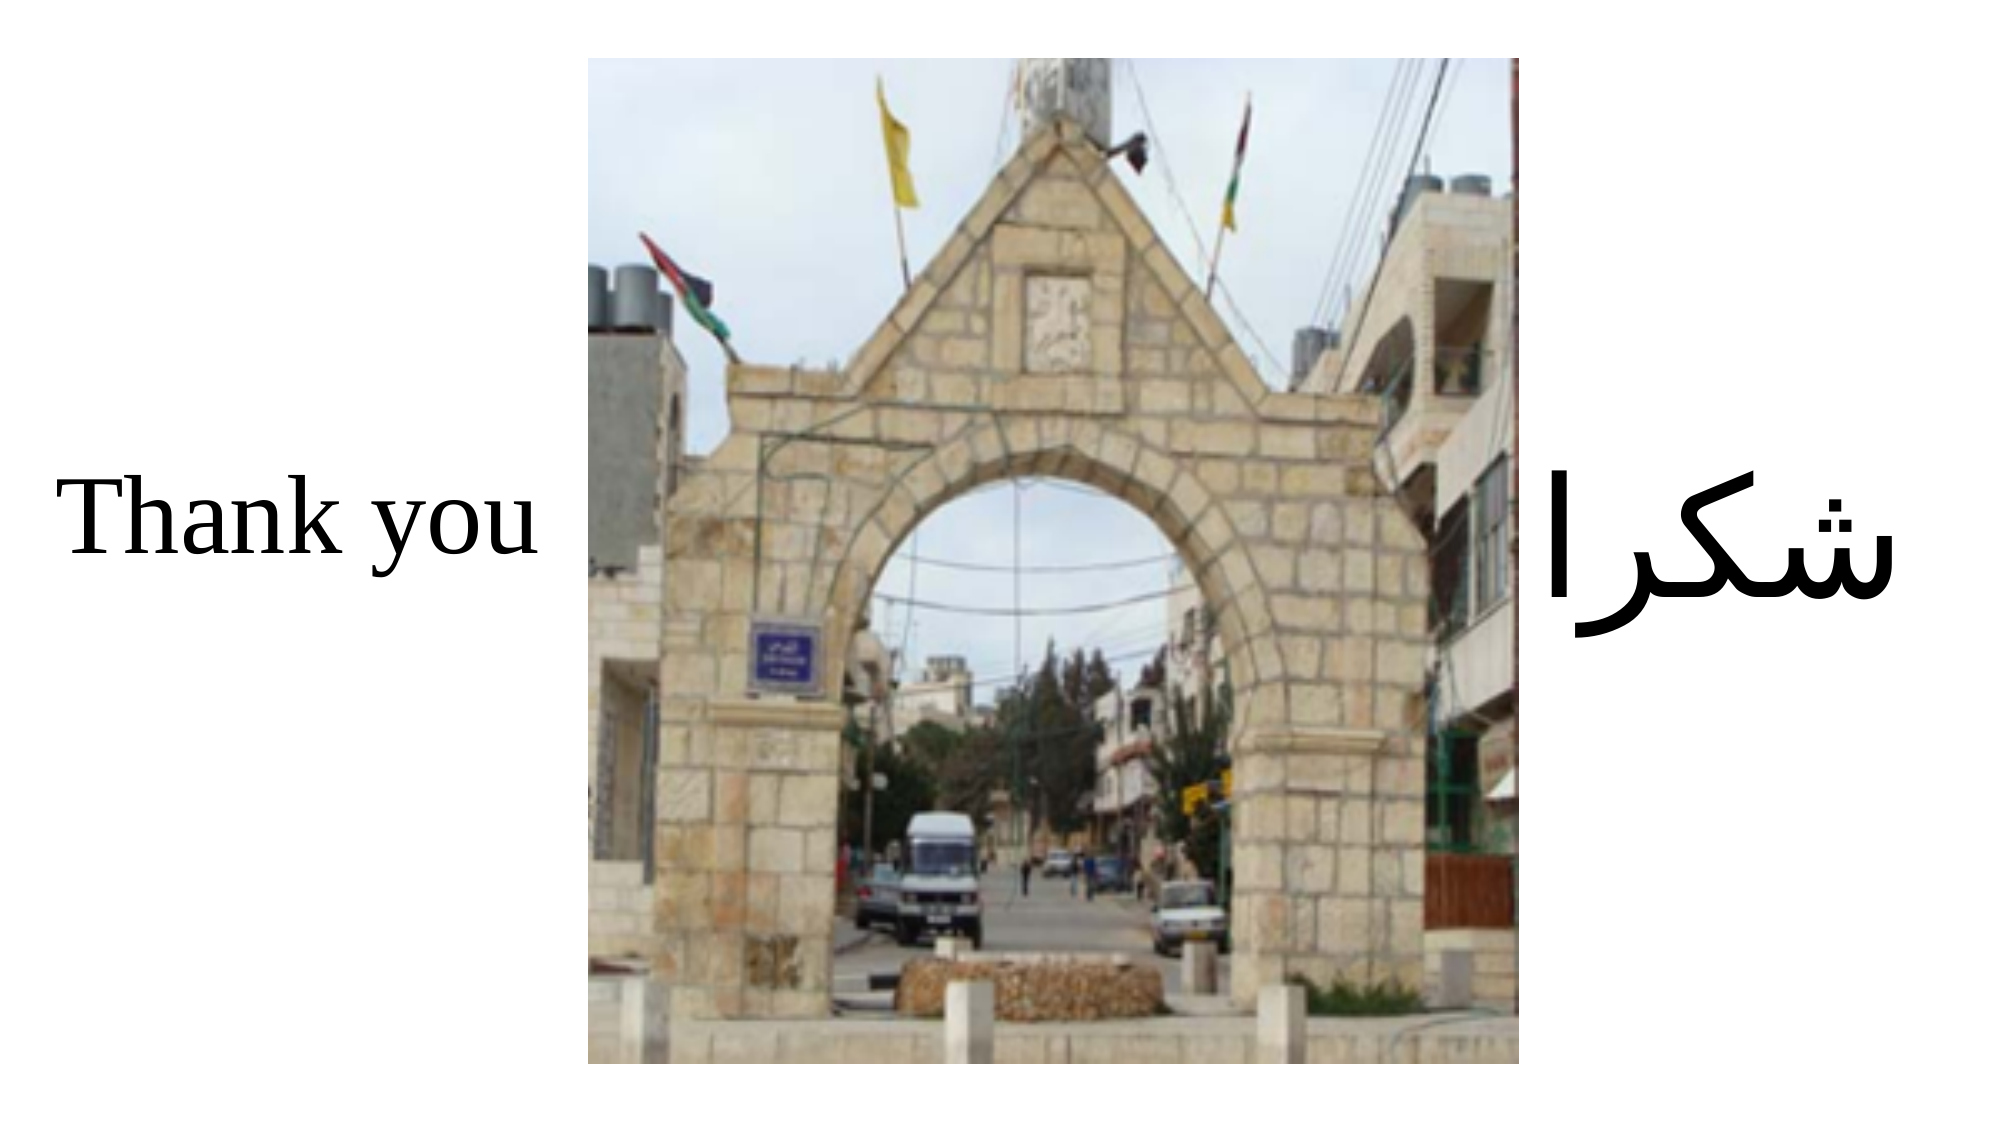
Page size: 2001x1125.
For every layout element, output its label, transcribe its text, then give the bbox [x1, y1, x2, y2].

text_box Thank you [40, 448, 588, 587]
picture [588, 58, 1519, 1064]
text_box شكرا [1521, 445, 1976, 666]
